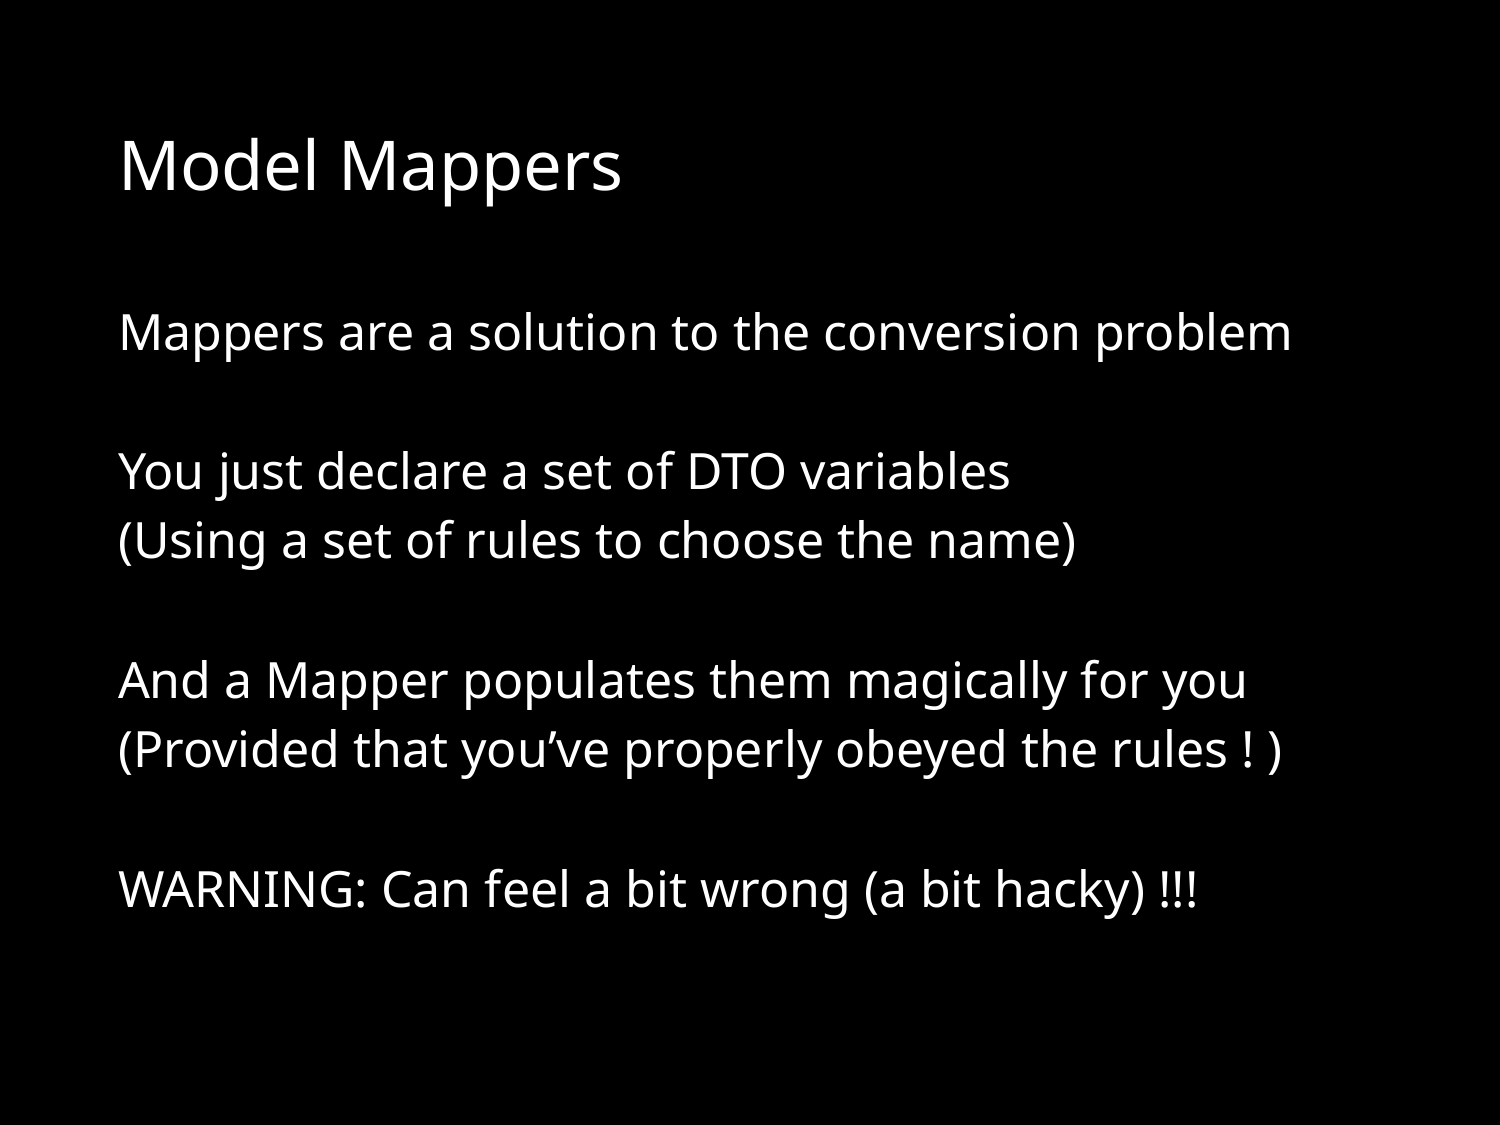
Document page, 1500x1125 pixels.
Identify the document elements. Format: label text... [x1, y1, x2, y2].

title Model Mappers [103, 59, 1397, 278]
list Mappers are a solution to the conversion problem You just declare a set of DTO variables (Using a set of rules to choose the name) And a Mapper populates them magically for you (Provided that you’ve properly obeyed the rules ! ) WARNING: Can feel a bit wrong (a bit hacky) !!! [103, 299, 1397, 1014]
